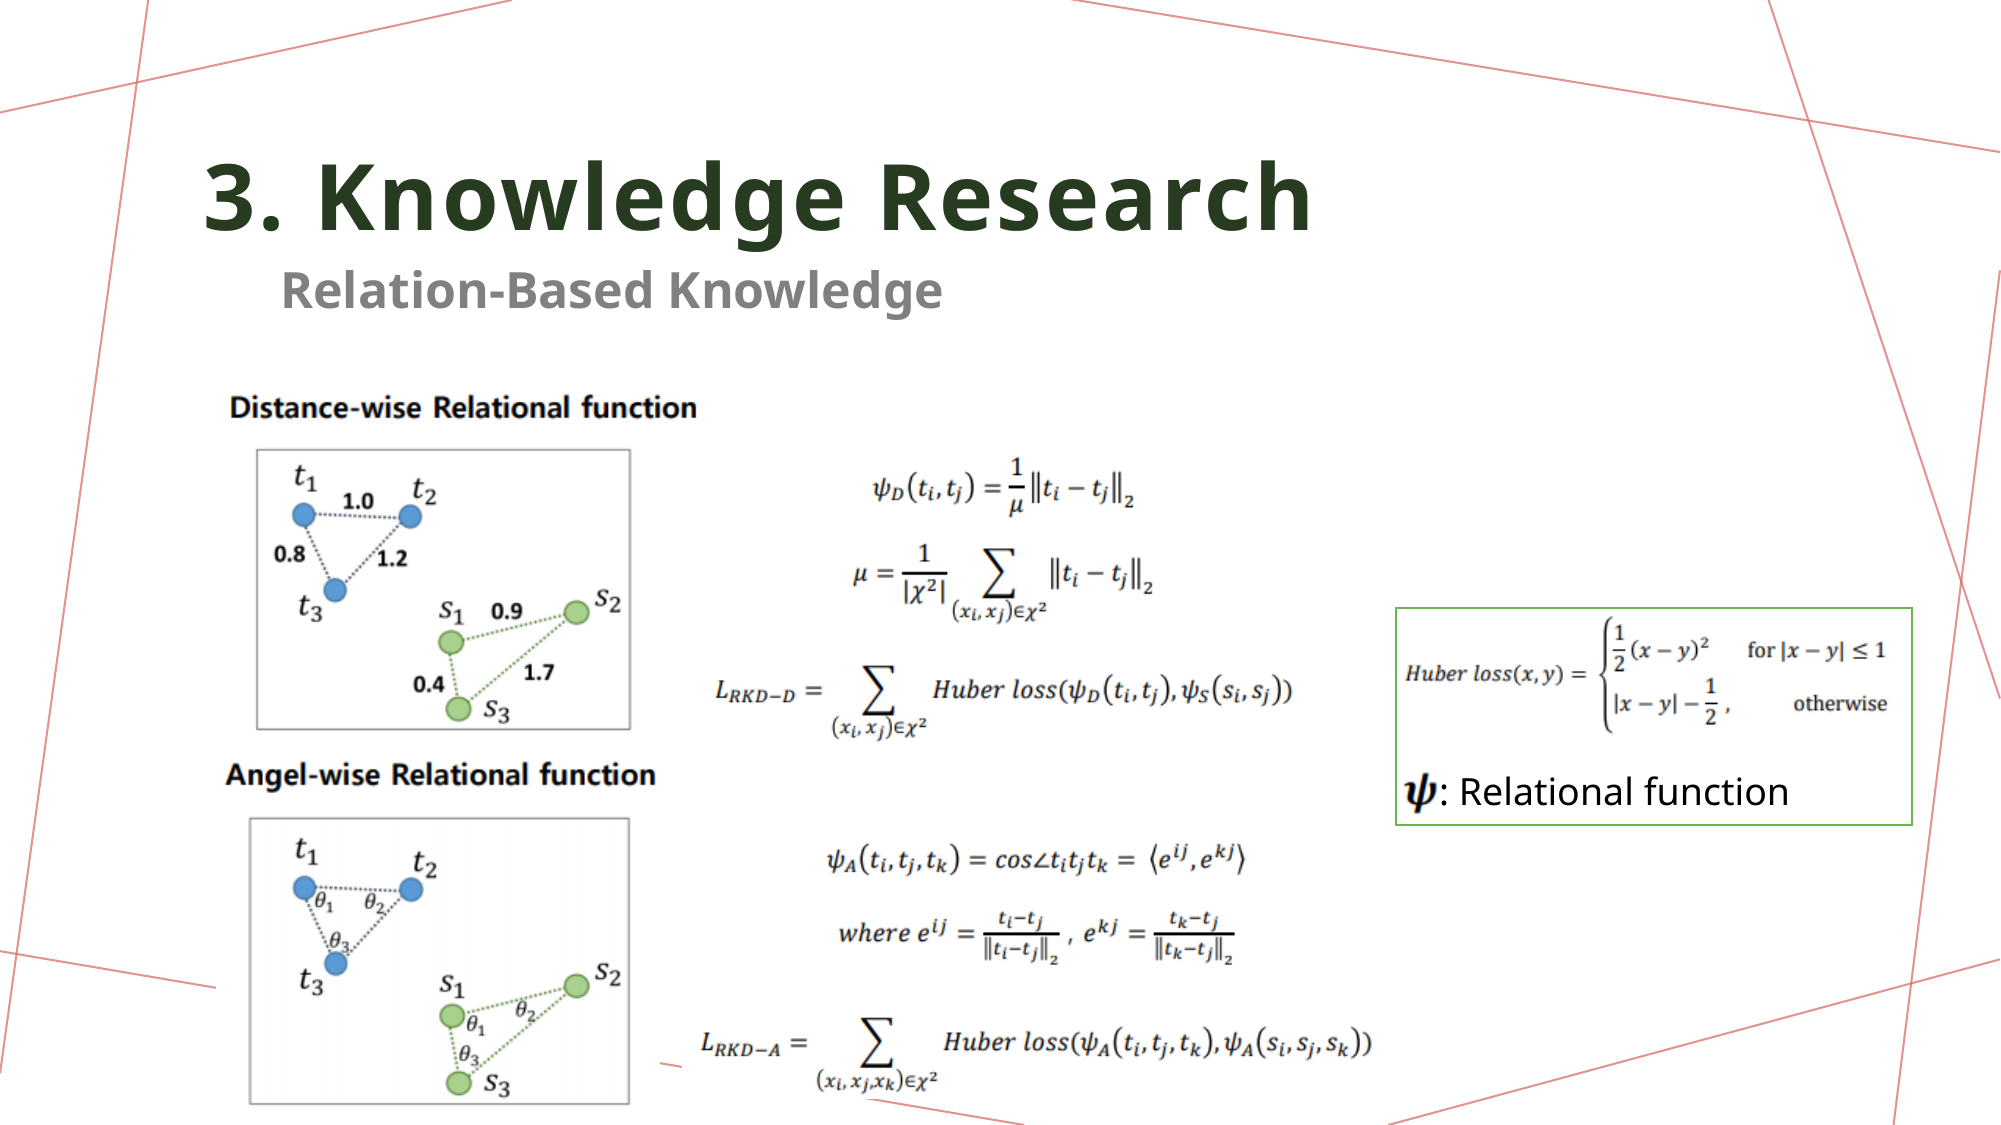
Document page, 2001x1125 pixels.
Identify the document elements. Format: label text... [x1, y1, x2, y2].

picture [216, 746, 660, 1116]
text_box Relation-Based Knowledge [265, 250, 960, 326]
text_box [1395, 607, 1913, 826]
title 3. Knowledge Research [185, 68, 1913, 311]
picture [682, 831, 1379, 1099]
picture [216, 382, 1297, 745]
